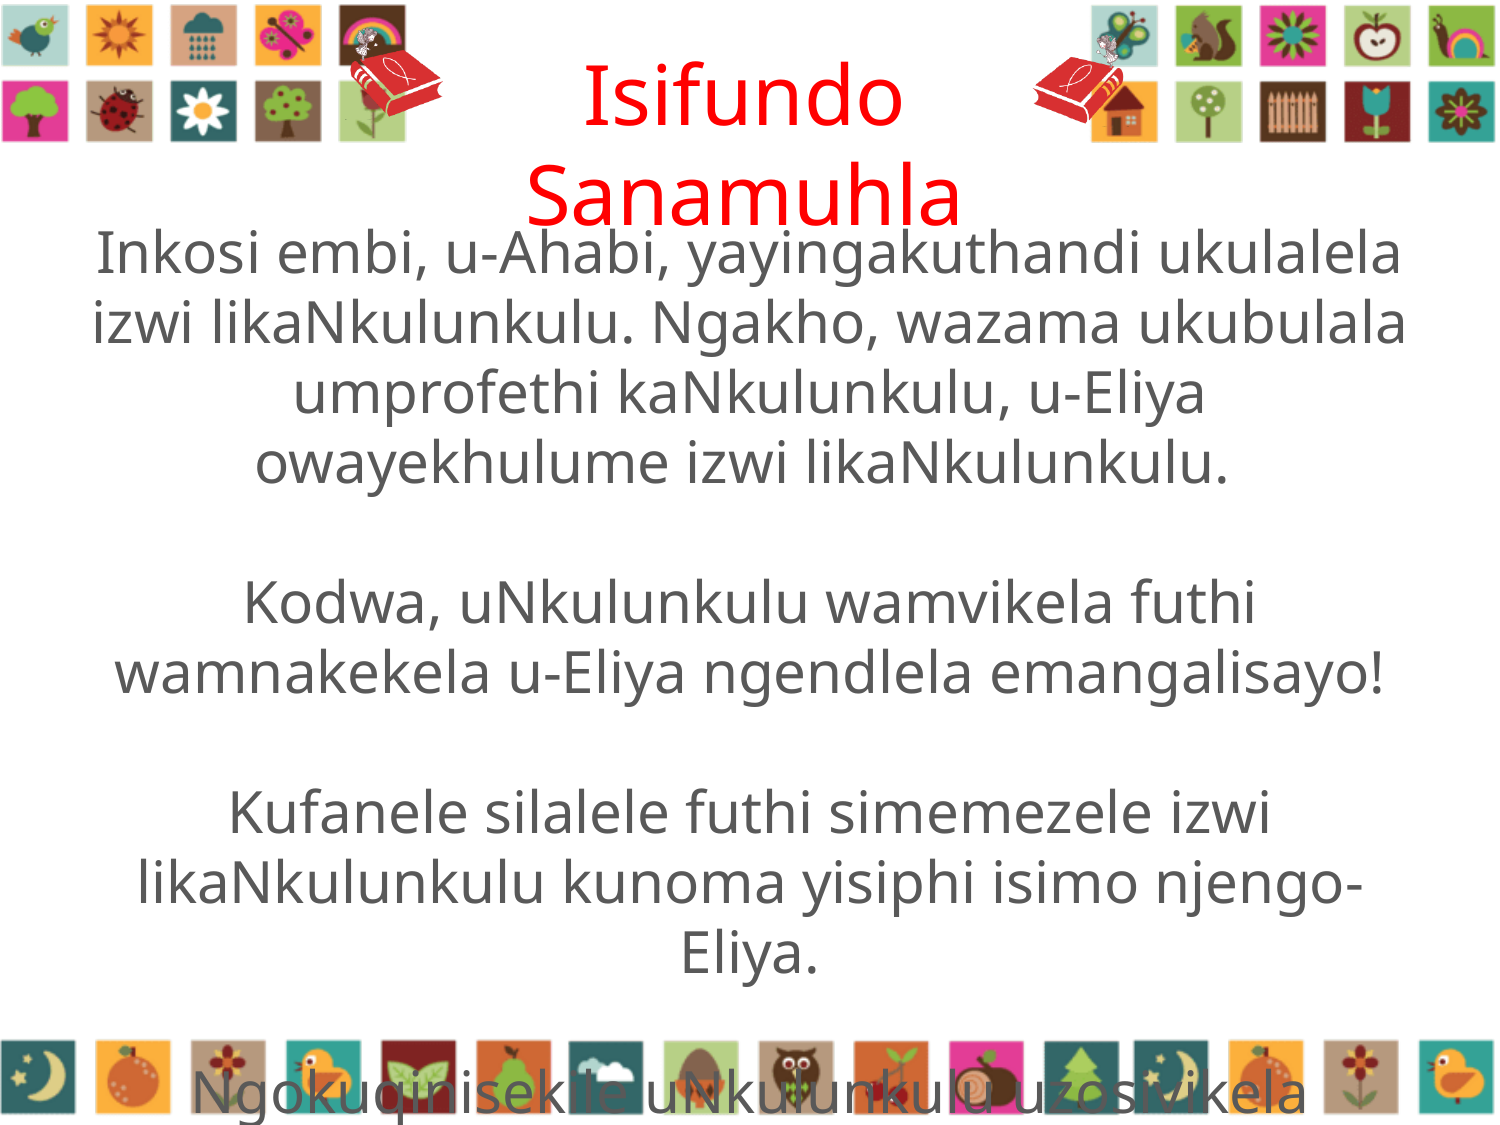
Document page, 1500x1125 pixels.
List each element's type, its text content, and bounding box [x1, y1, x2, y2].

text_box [0, 1028, 1500, 1118]
text_box Isifundo Sanamuhla [412, 34, 1078, 208]
picture [1001, 3, 1500, 150]
text_box Inkosi embi, u-Ahabi, yayingakuthandi ukulalela izwi likaNkulunkulu. Ngakho, wazama ukubulala umprofethi kaNkulunkulu, u-Eliya owayekhulume izwi likaNkulunkulu. Kodwa, uNkulunkulu wamvikela futhi wamnakekela u-Eliya ngendlela emangalisayo! Kufanele silalele futhi simemezele izwi likaNkulunkulu kunoma yisiphi isimo njengo-Eliya. Ngokuqinisekile uNkulunkulu uzosivikela [76, 208, 1424, 1027]
picture [0, 3, 475, 150]
